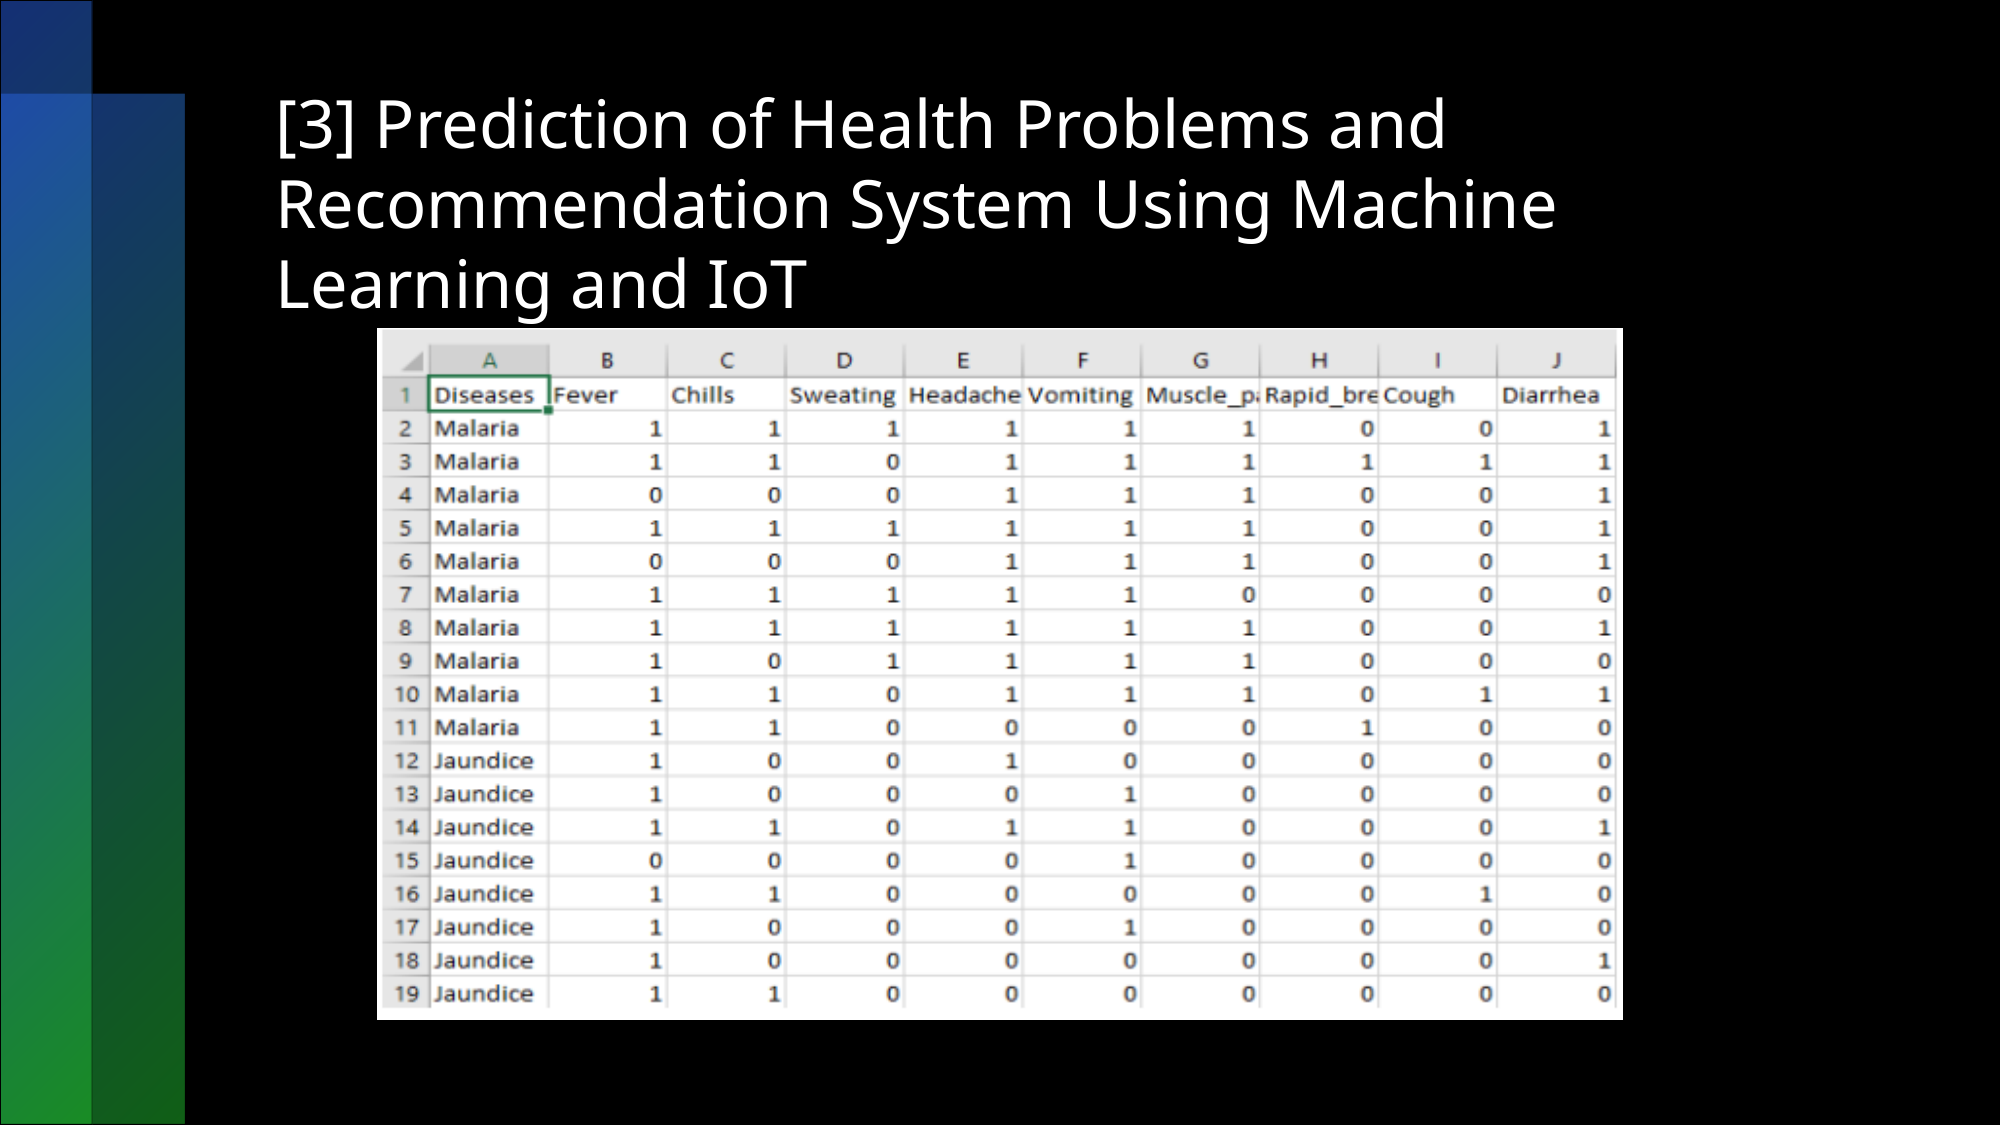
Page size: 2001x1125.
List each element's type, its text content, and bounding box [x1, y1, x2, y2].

title [3] Prediction of Health Problems and Recommendation System Using Machine Learning and IoT [260, 74, 1817, 329]
picture [377, 328, 1623, 1021]
